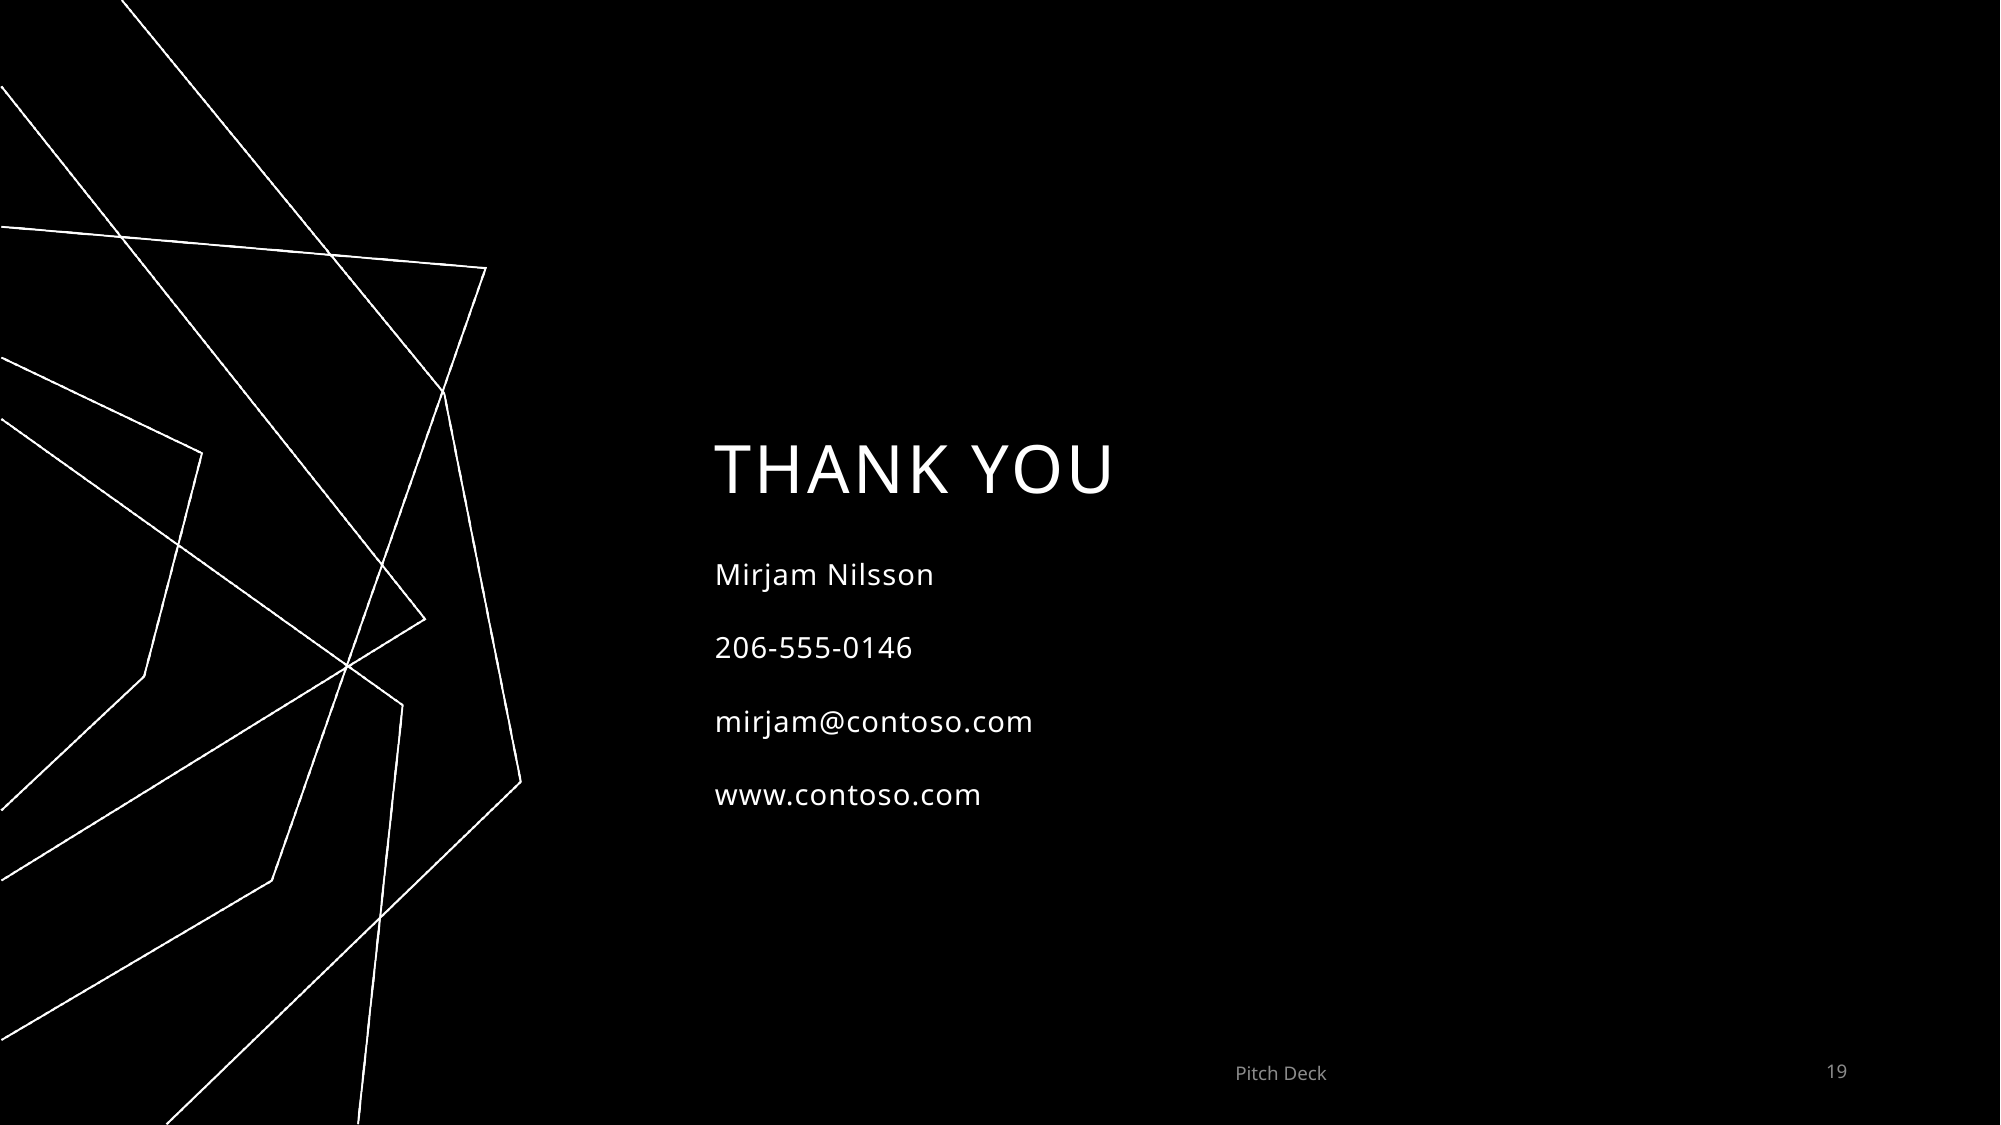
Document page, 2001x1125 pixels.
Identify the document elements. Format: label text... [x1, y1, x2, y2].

subtitle Mirjam Nilsson​ 206-555-0146 mirjam@contoso.com www.contoso.com [699, 531, 1386, 860]
picture [0, 0, 522, 1125]
slide_number 19 [1571, 1042, 1863, 1103]
title THANK YOU [699, 265, 1386, 516]
footer Pitch Deck [1062, 1042, 1500, 1103]
